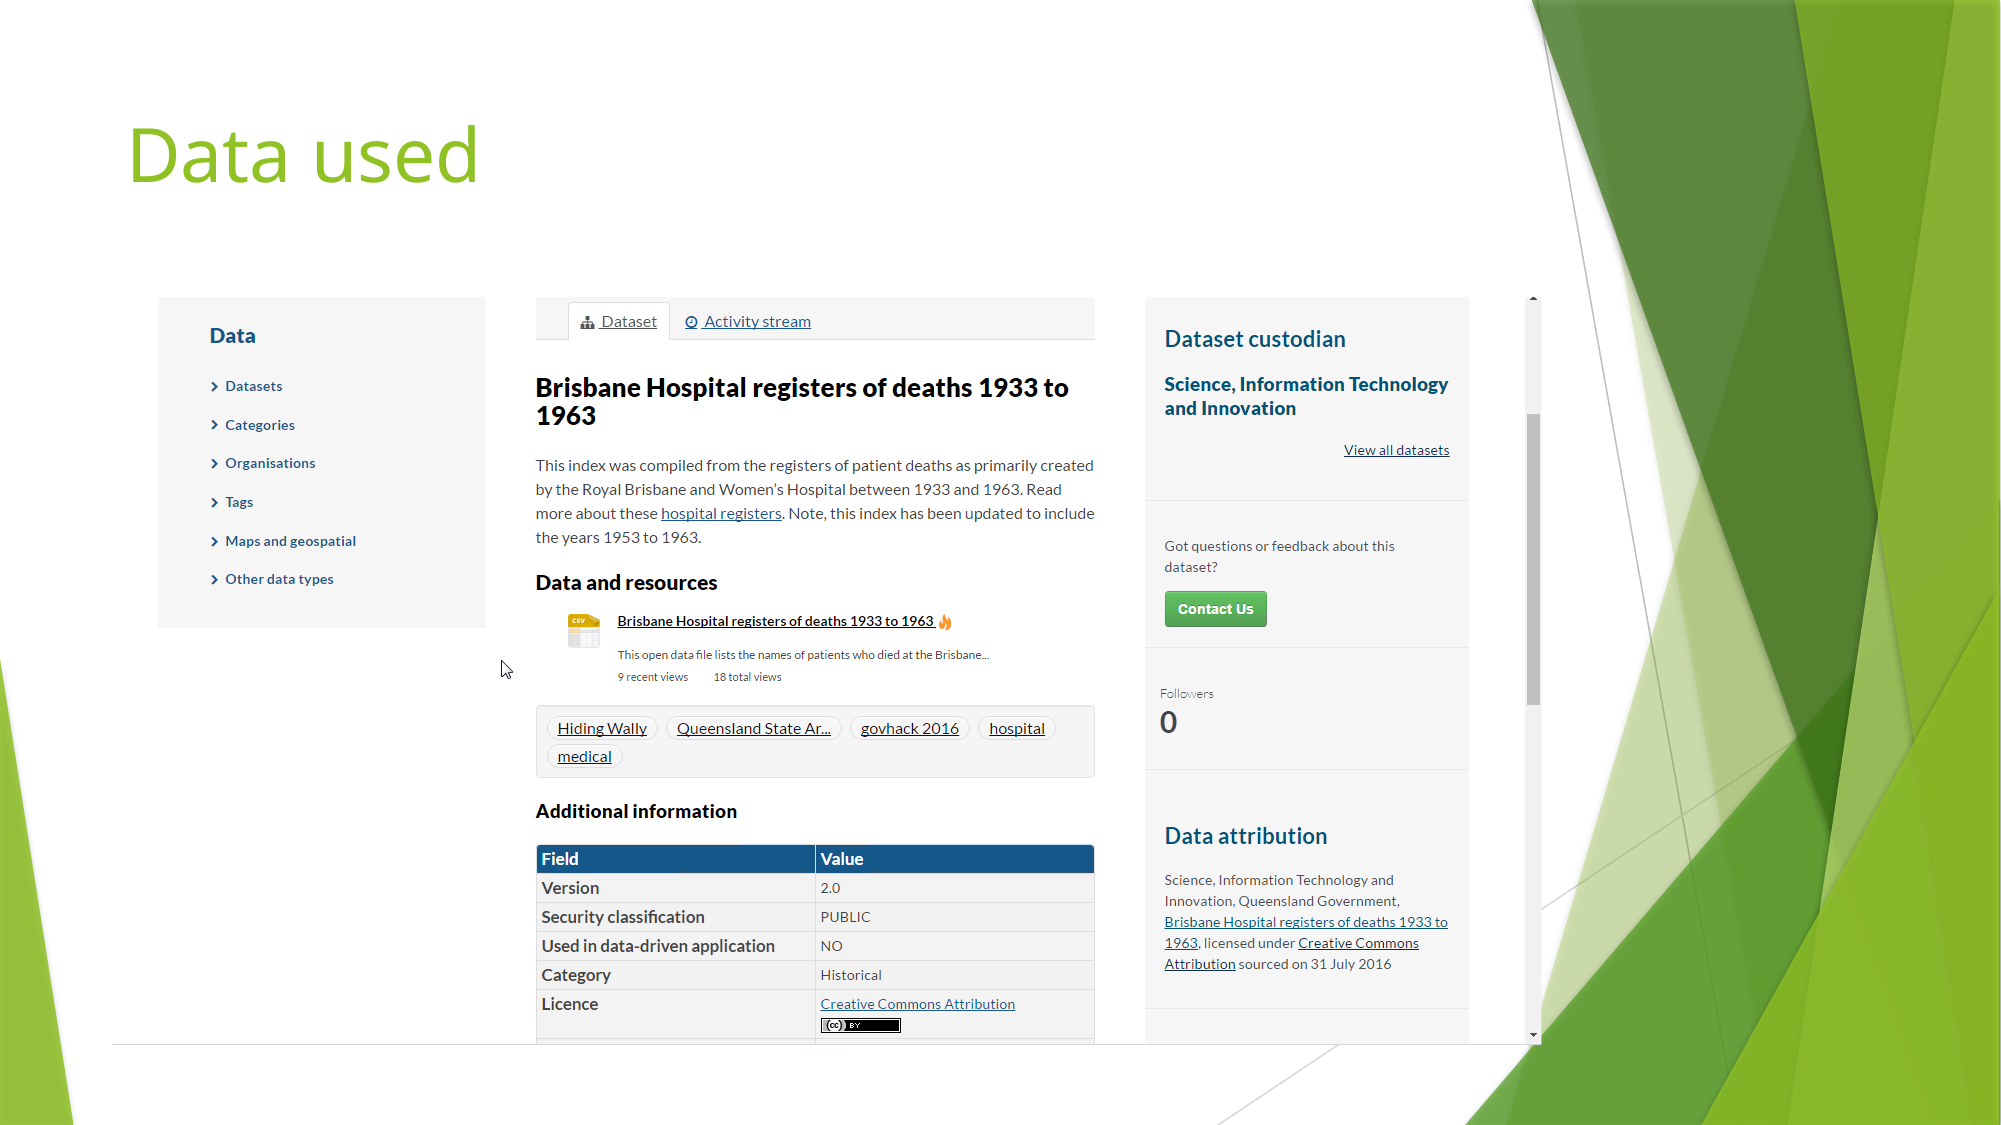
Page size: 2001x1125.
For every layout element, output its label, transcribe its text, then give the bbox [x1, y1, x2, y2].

title Data used [111, 99, 1522, 296]
picture [111, 296, 1542, 1046]
